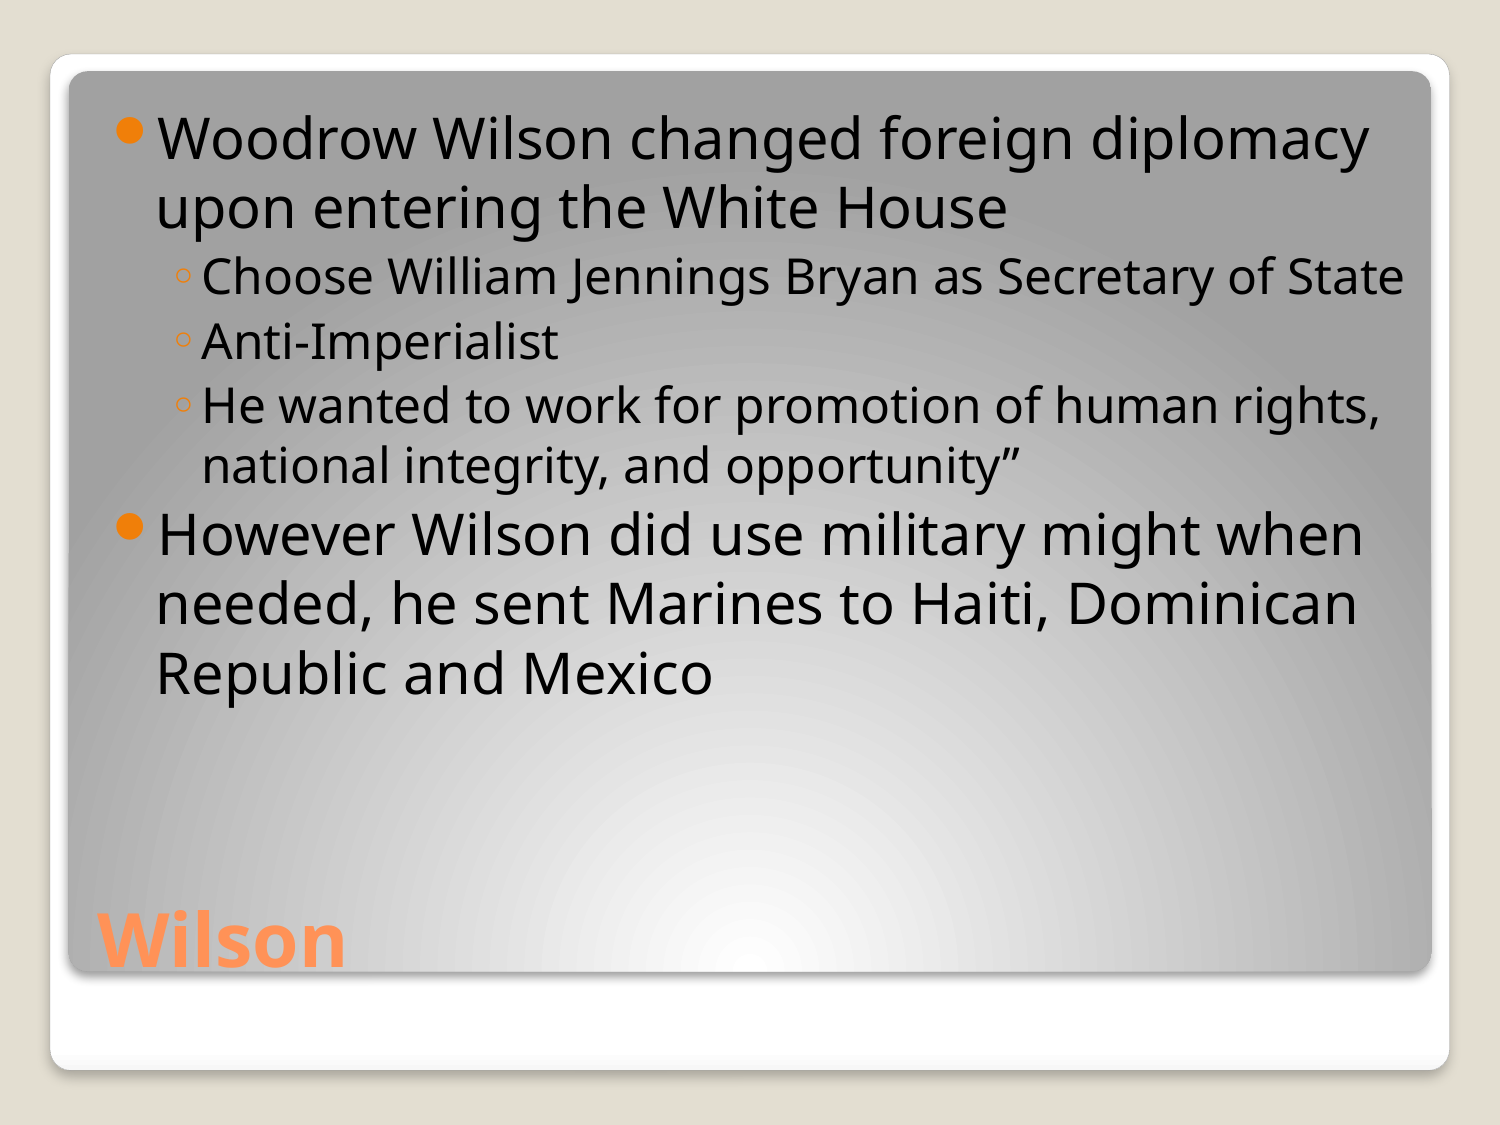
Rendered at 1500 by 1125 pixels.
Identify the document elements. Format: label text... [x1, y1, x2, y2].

list Woodrow Wilson changed foreign diplomacy upon entering the White House Choose William Jennings Bryan as Secretary of State Anti-Imperialist He wanted to work for promotion of human rights, national integrity, and opportunity” However Wilson did use military might when needed, he sent Marines to Haiti, Dominican Republic and Mexico [82, 86, 1425, 774]
title Wilson [82, 817, 1425, 990]
